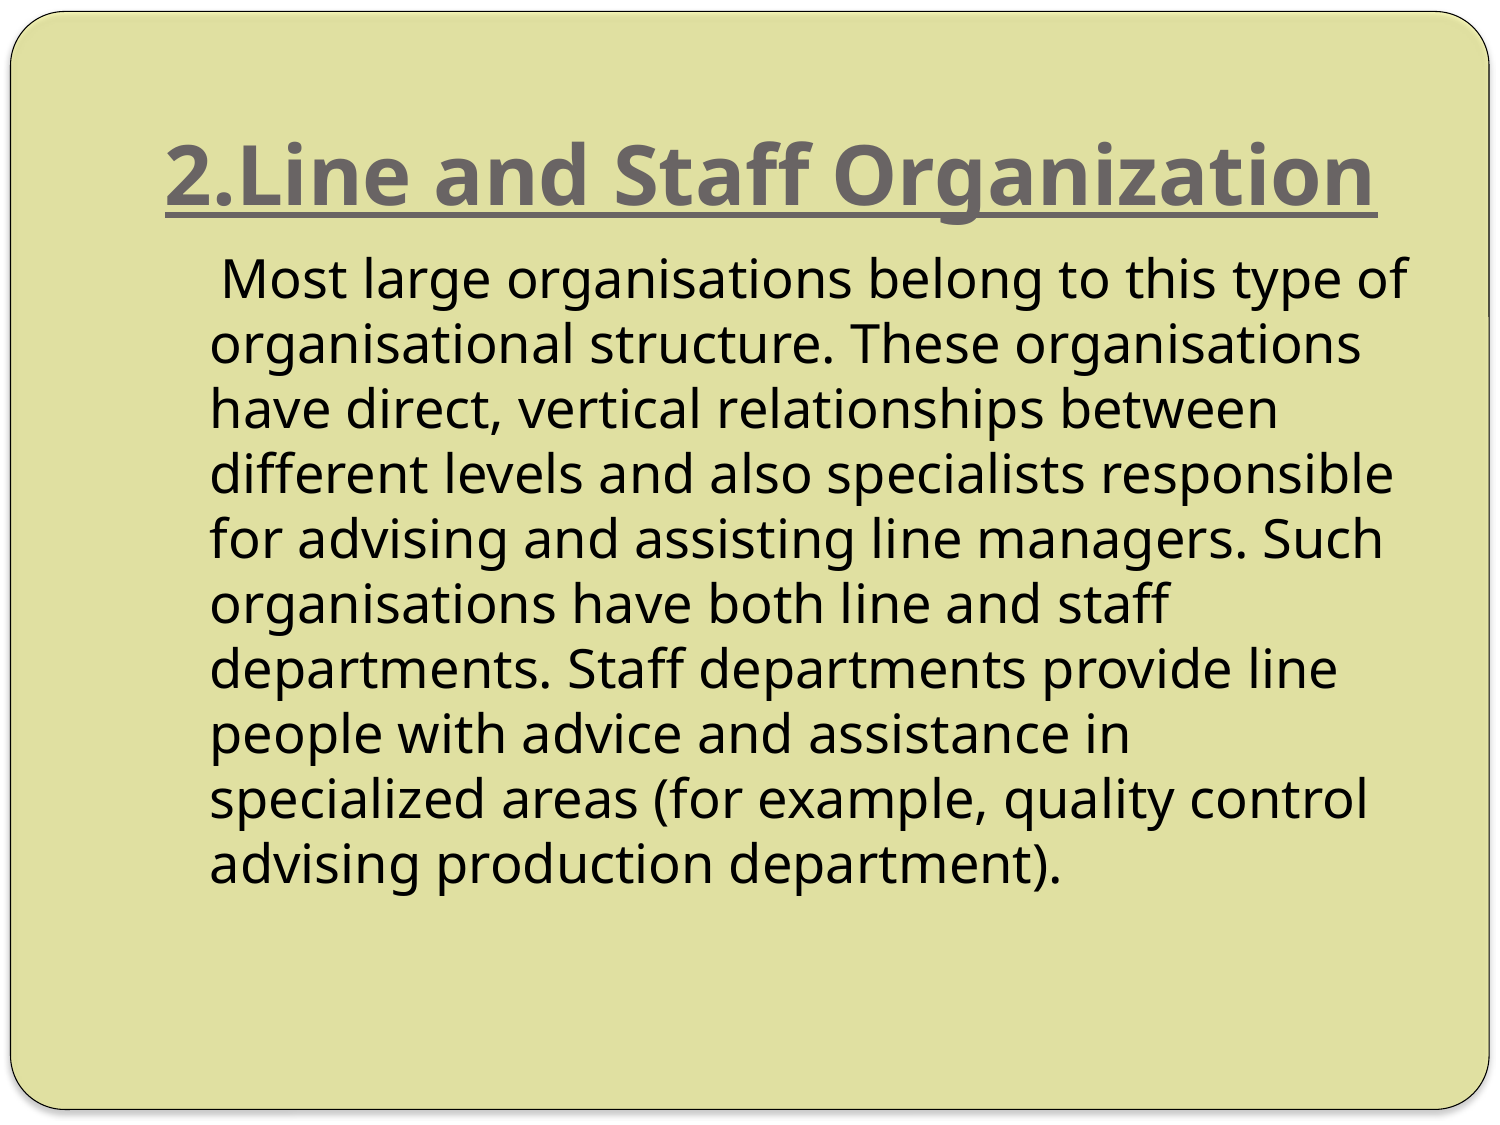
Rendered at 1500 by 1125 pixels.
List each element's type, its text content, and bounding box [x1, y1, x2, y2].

title 2.Line and Staff Organization [150, 50, 1425, 237]
list Most large organisations belong to this type of organisational structure. These organisations have direct, vertical relationships between different levels and also specialists responsible for advising and assisting line managers. Such organisations have both line and staff departments. Staff departments provide line people with advice and assistance in specialized areas (for example, quality control advising production department). [150, 237, 1425, 988]
